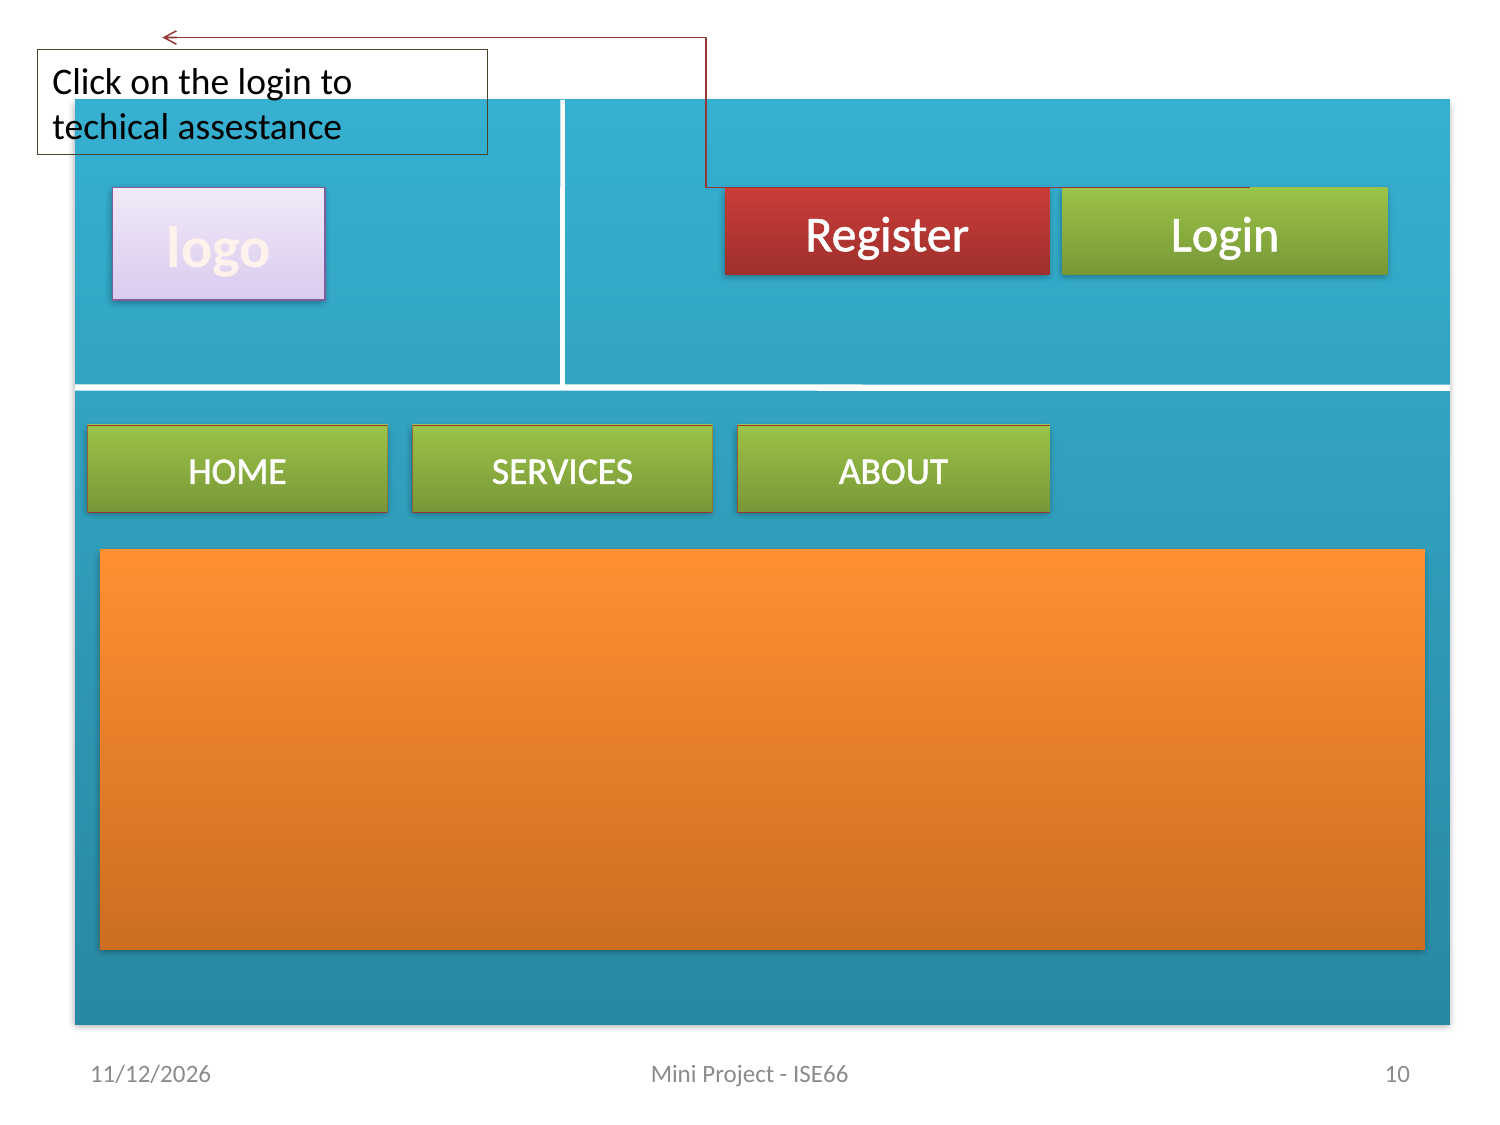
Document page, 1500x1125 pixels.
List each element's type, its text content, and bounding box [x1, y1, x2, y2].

text_box [565, 99, 1450, 384]
footer Mini Project - ISE66 [512, 1042, 988, 1103]
text_box Register [725, 197, 1050, 275]
text_box HOME [87, 424, 388, 513]
text_box [99, 549, 1425, 950]
text_box [75, 155, 560, 384]
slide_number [75, 1042, 425, 1103]
text_box Login [1062, 187, 1388, 275]
text_box ABOUT [737, 424, 1050, 513]
slide_number 10 [1074, 1042, 1425, 1103]
text_box [75, 394, 1450, 1025]
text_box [162, 37, 1251, 188]
text_box Click on the login to techical assestance [37, 49, 157, 155]
text_box logo [112, 187, 326, 301]
text_box SERVICES [412, 424, 713, 513]
